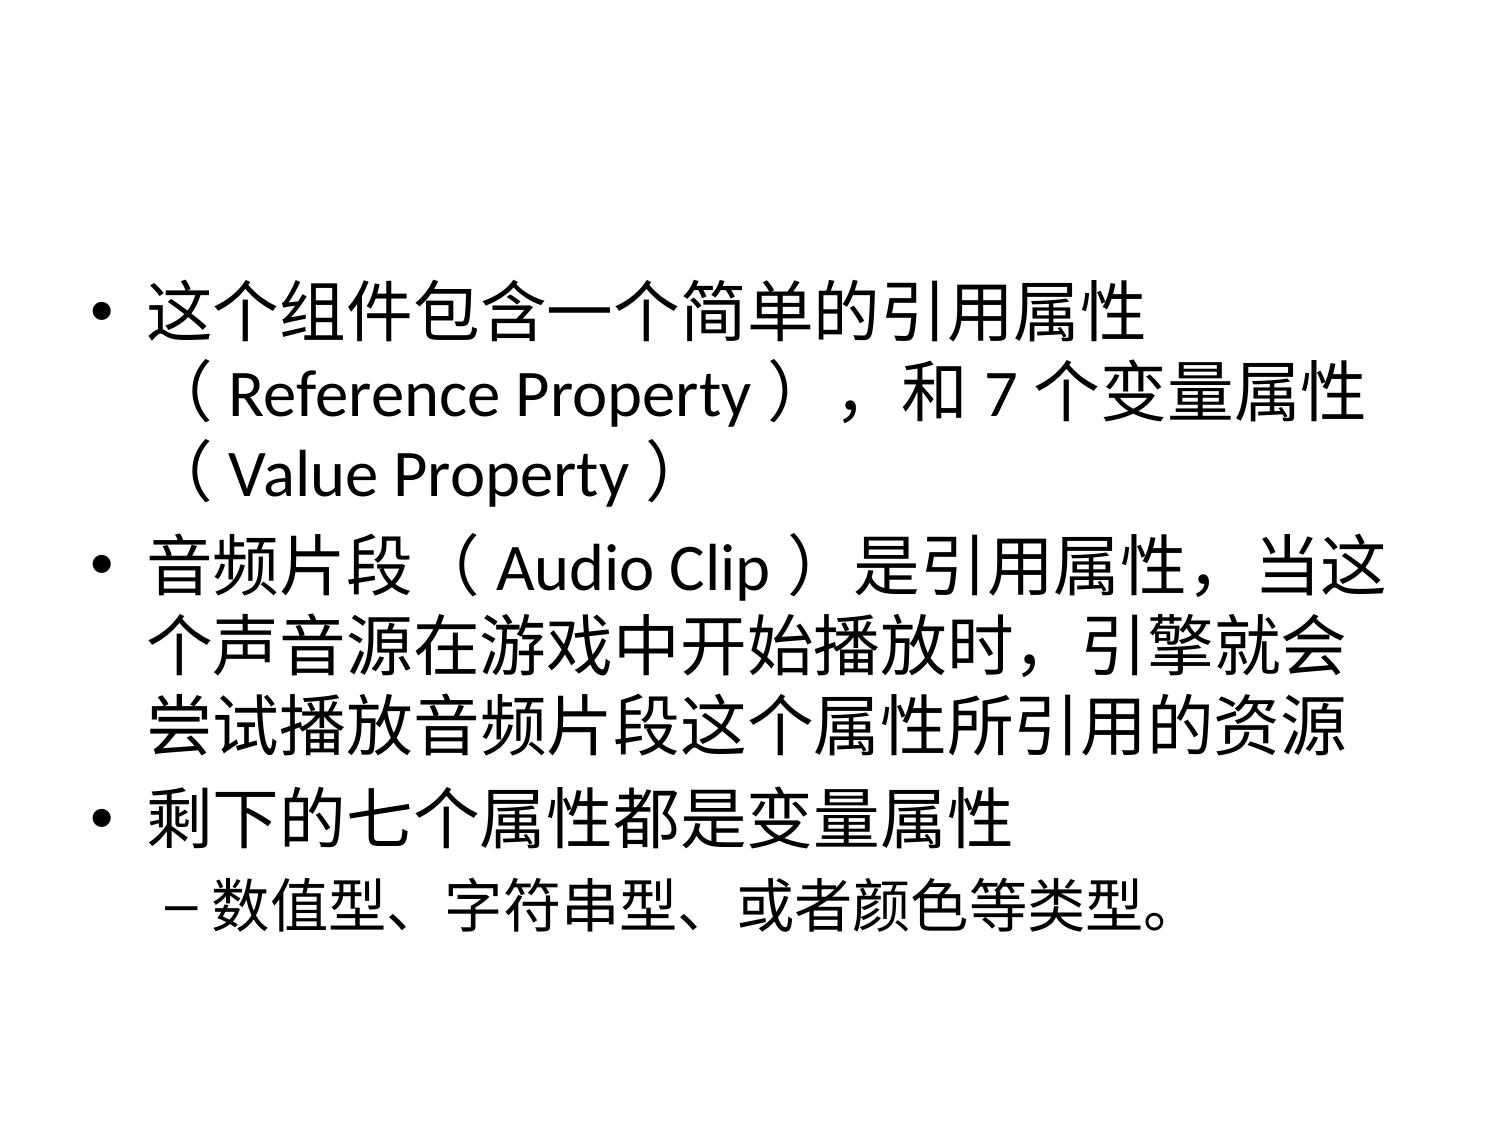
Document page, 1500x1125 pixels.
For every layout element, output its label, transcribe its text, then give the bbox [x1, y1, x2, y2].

list 这个组件包含一个简单的引用属性（Reference Property），和7个变量属性（Value Property） 音频片段（Audio Clip）是引用属性，当这个声音源在游戏中开始播放时，引擎就会尝试播放音频片段这个属性所引用的资源 剩下的七个属性都是变量属性 数值型、字符串型、或者颜色等类型。 [75, 262, 1425, 1005]
